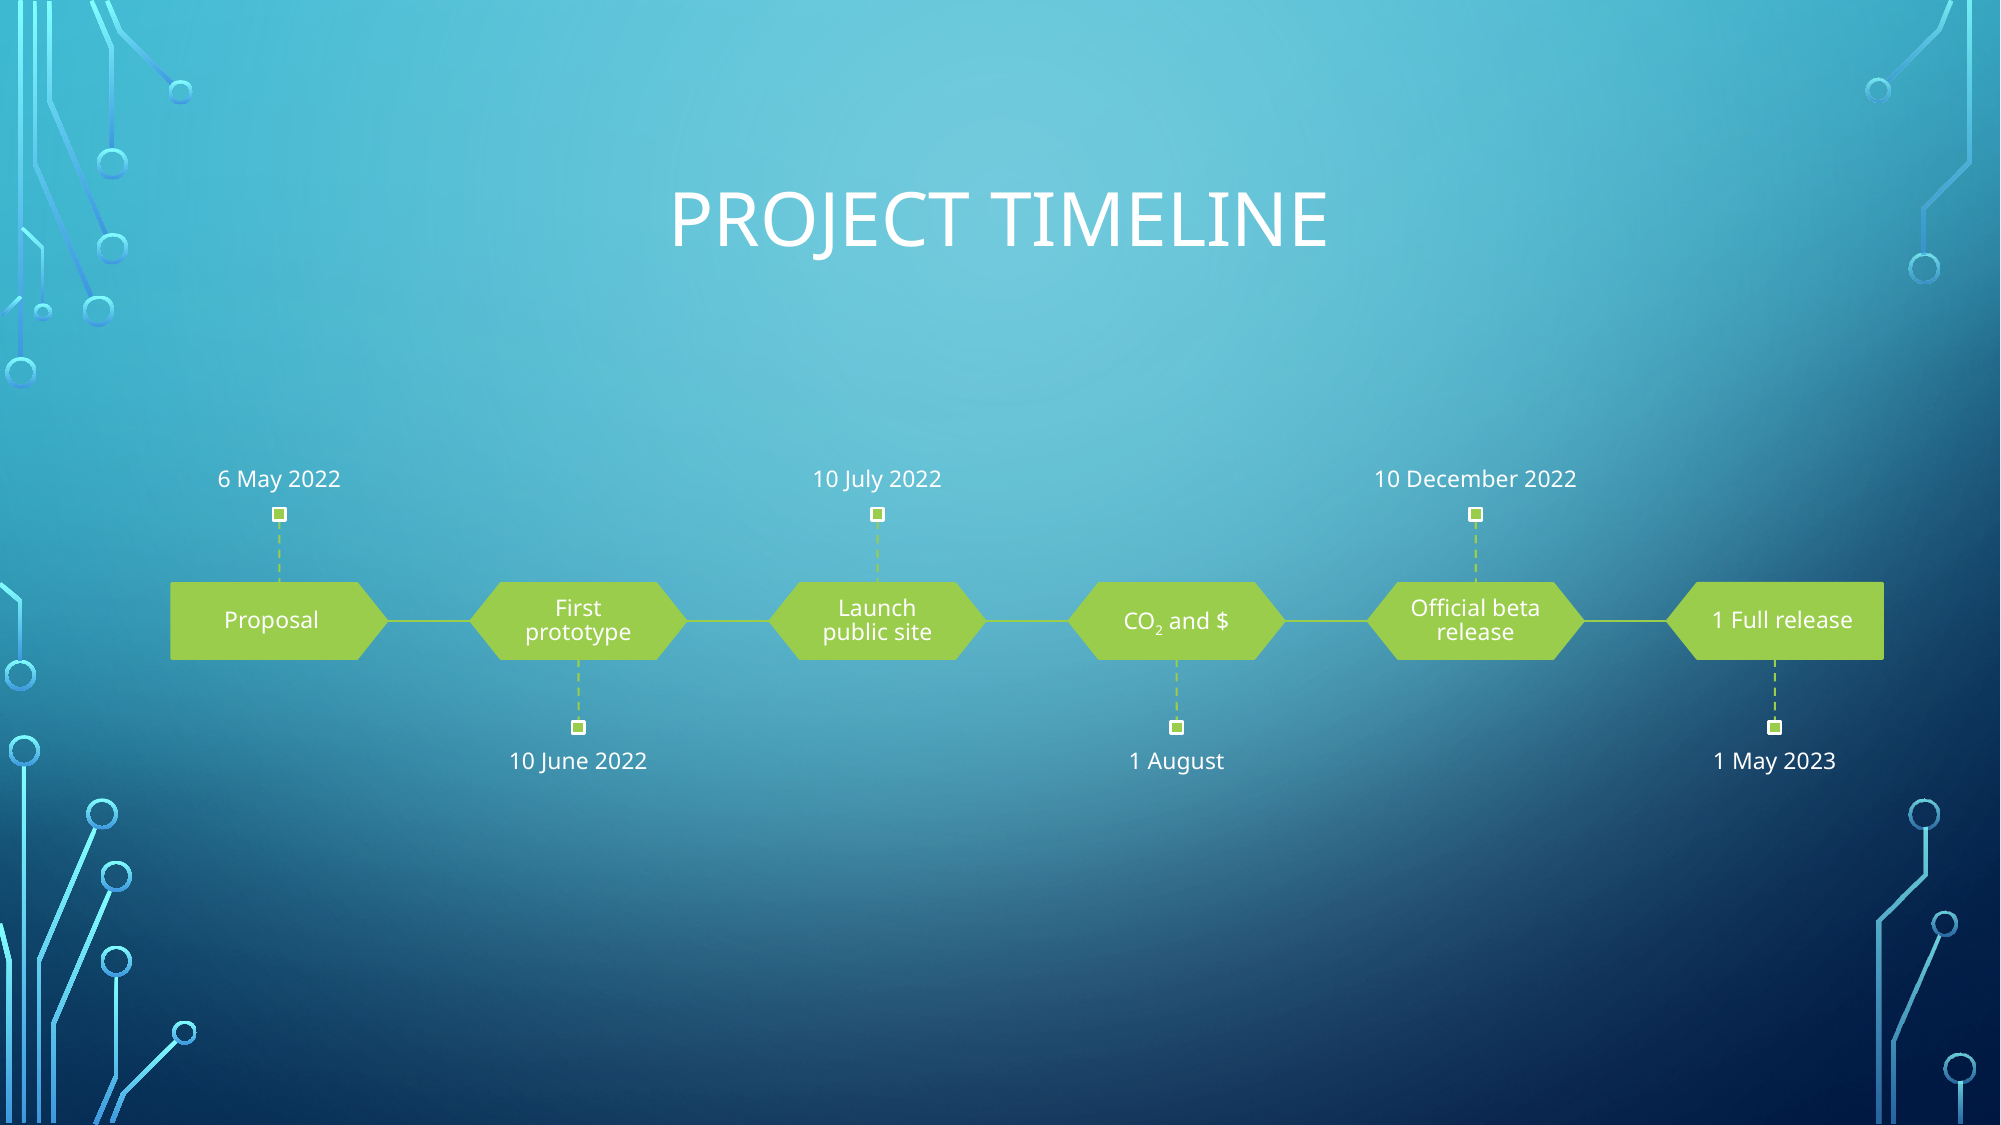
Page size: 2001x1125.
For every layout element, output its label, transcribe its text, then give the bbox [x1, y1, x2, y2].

title Project timeline [187, 101, 1813, 307]
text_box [128, 307, 1926, 935]
